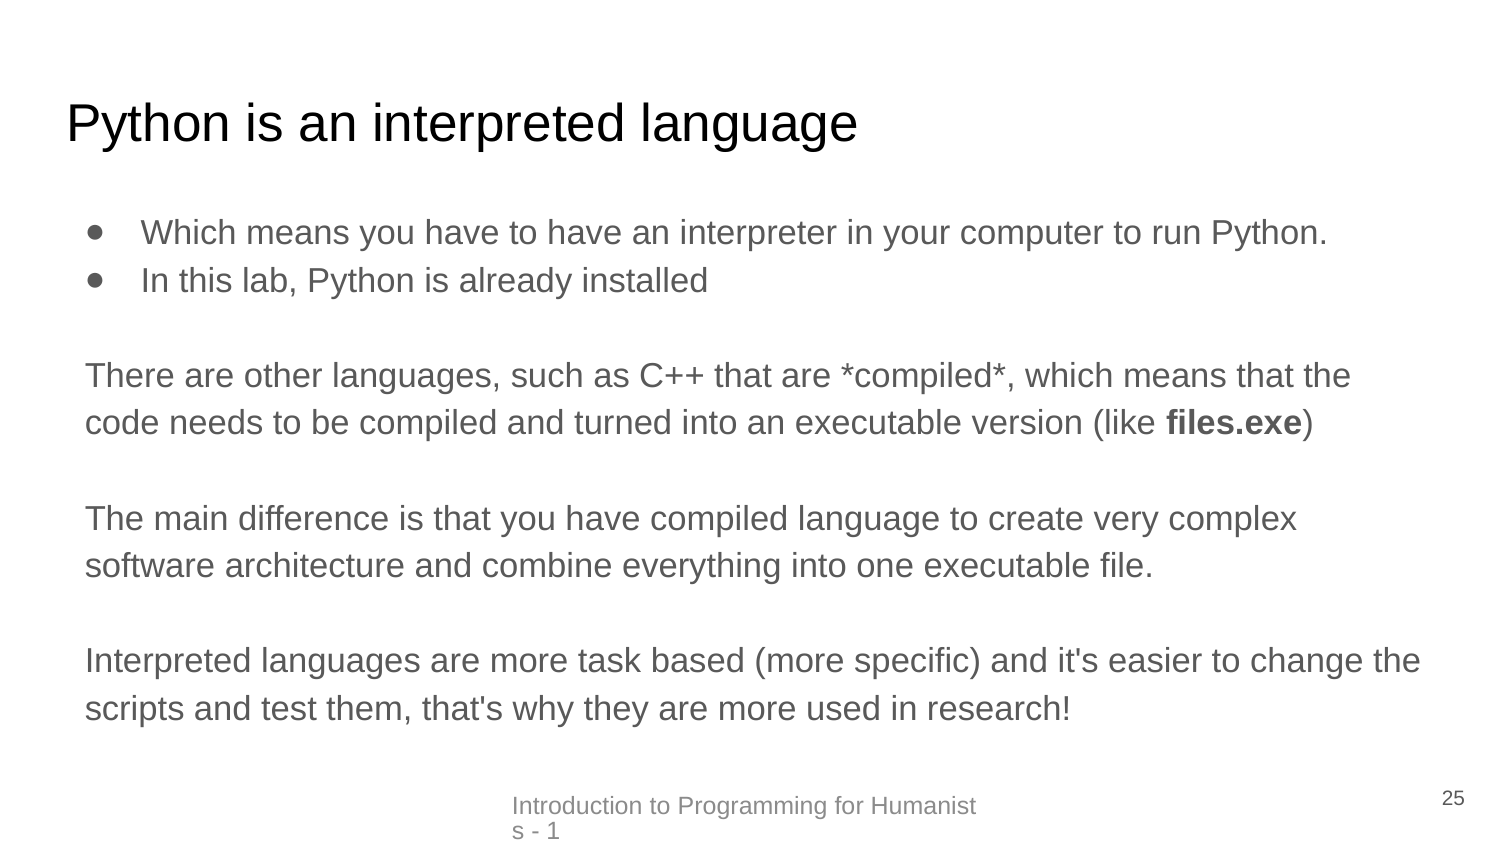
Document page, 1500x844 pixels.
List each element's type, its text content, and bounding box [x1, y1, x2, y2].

footer Introduction to Programming for Humanists - 1 [496, 782, 1004, 828]
list Which means you have to have an interpreter in your computer to run Python. In this lab, Python is already installed There are other languages, such as C++ that are *compiled*, which means that the code needs to be compiled and turned into an executable version (like files.exe) The main difference is that you have compiled language to create very complex software architecture and combine everything into one executable file. Interpreted languages are more task based (more specific) and it's easier to change the scripts and test them, that's why they are more used in research! [51, 189, 1449, 750]
title Python is an interpreted language [51, 72, 1449, 167]
slide_number 25 [1389, 764, 1480, 830]
